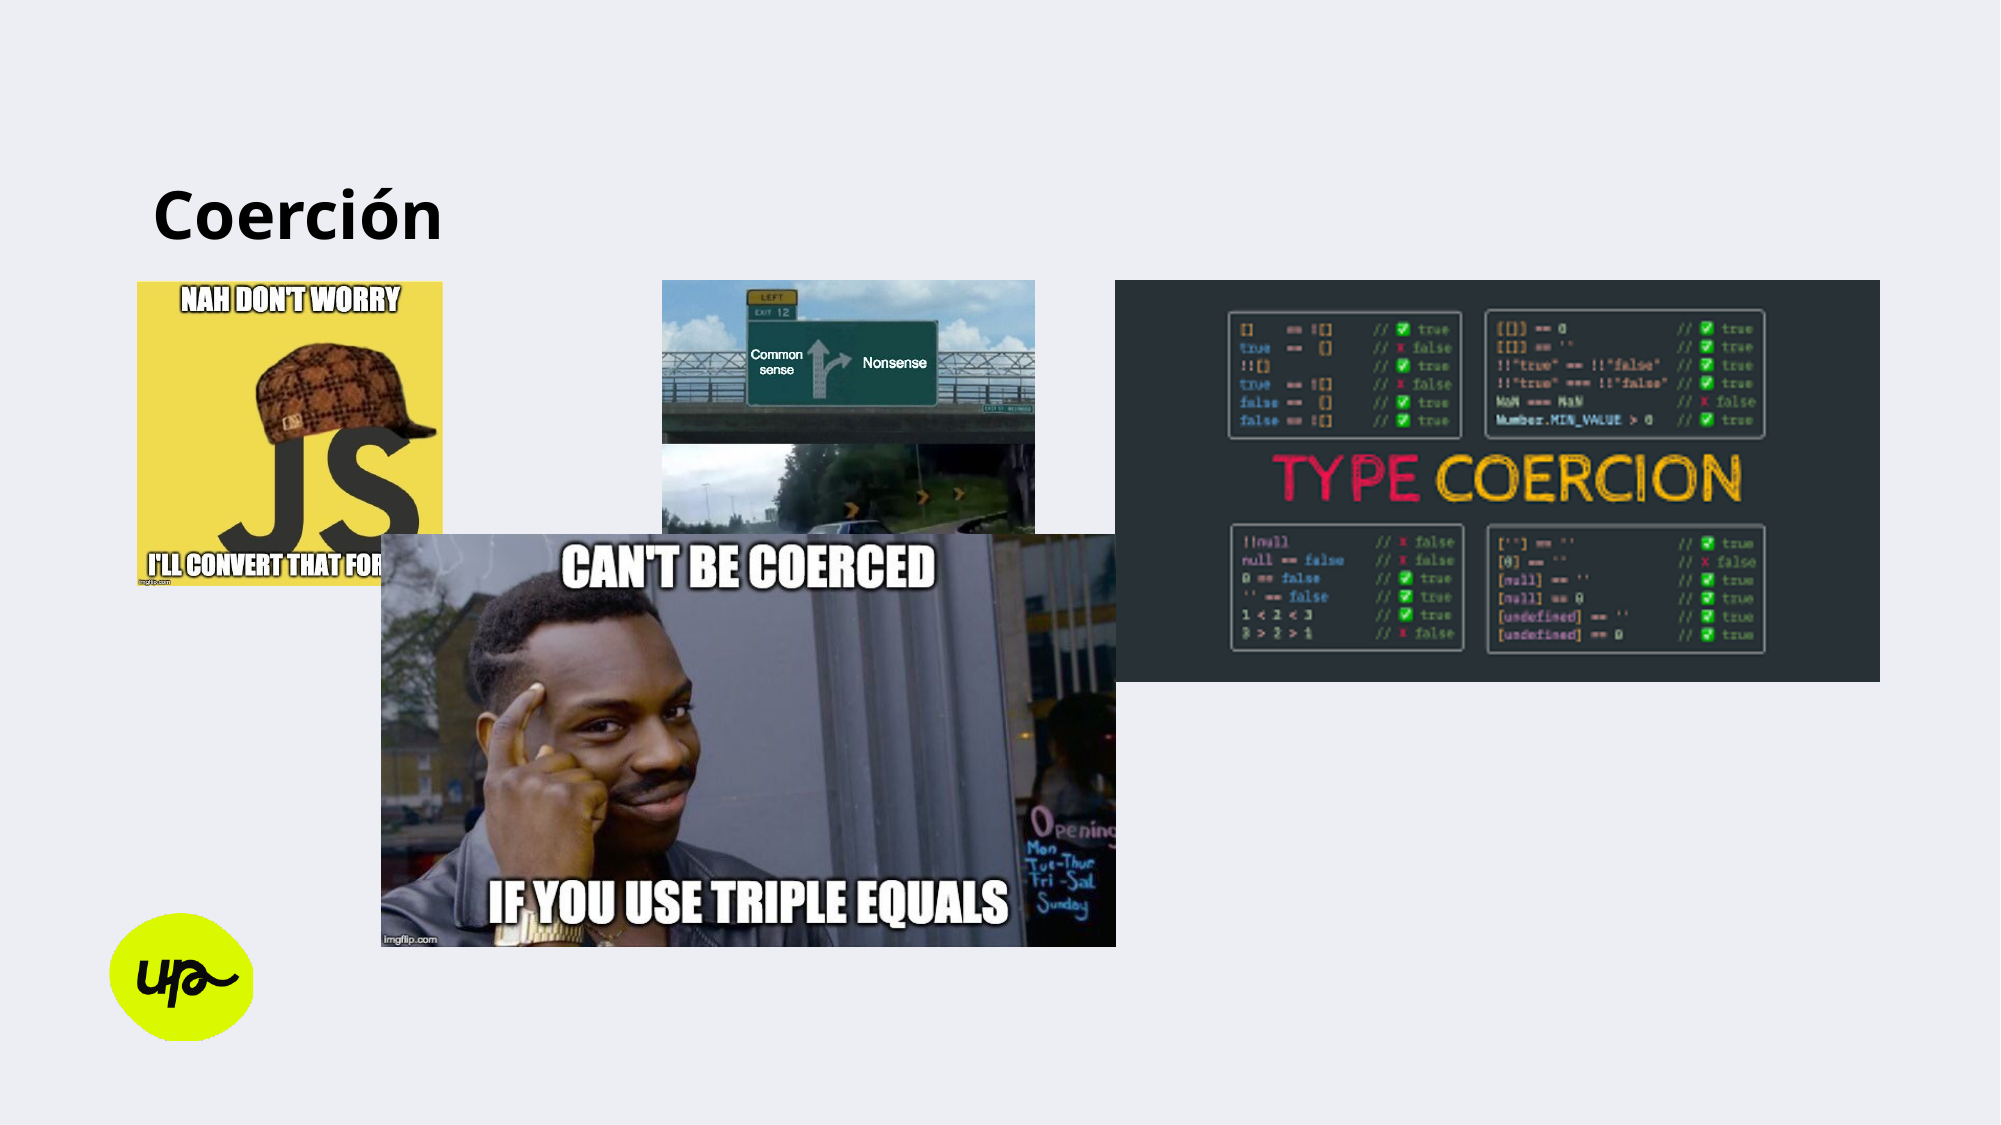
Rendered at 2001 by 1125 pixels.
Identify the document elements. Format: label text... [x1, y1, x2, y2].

title Coerción [137, 168, 1863, 268]
picture [109, 913, 254, 1041]
picture [137, 280, 1880, 947]
